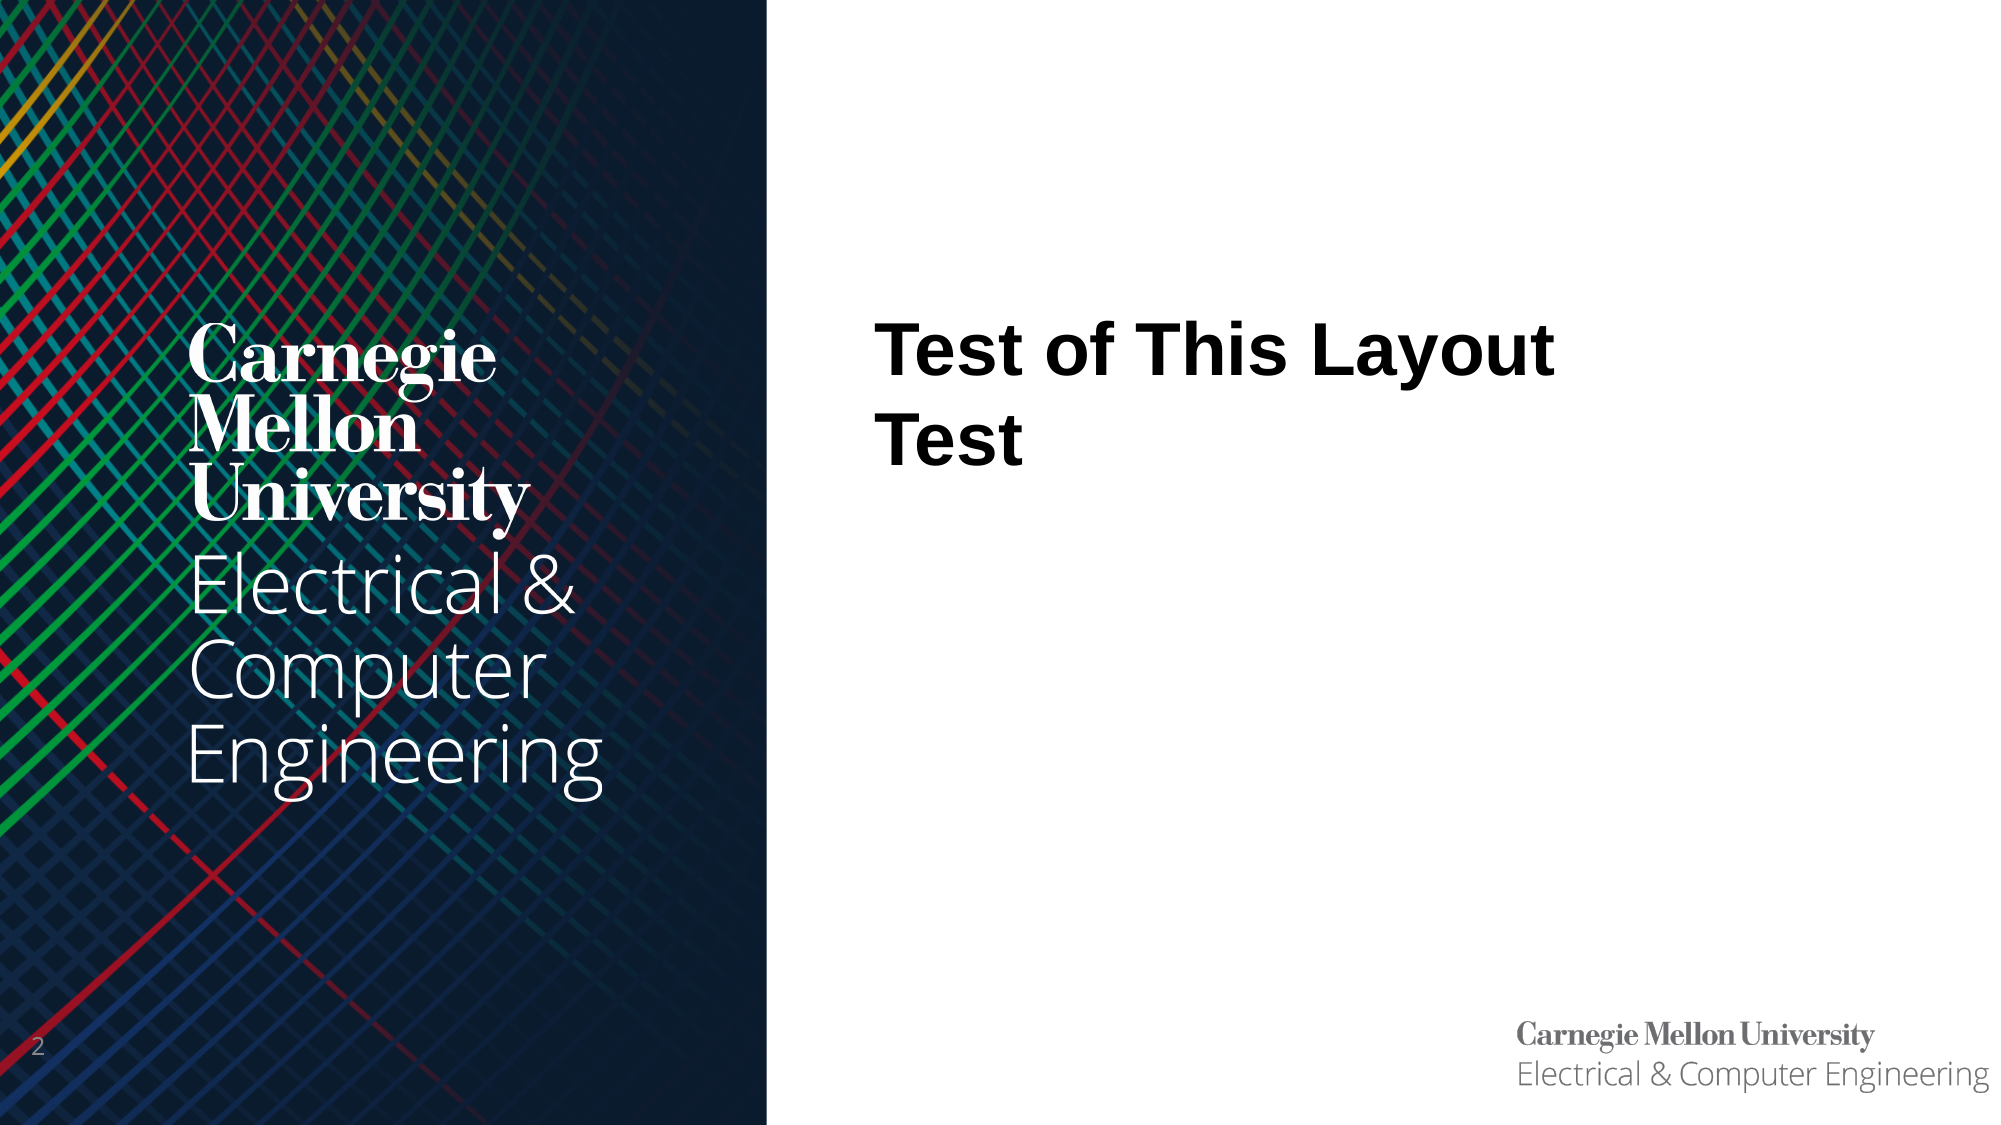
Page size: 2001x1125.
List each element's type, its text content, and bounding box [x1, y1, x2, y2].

picture [0, 0, 767, 1125]
slide_number 2 [0, 1023, 53, 1084]
title Test of This Layout Test [859, 293, 1948, 418]
picture [1517, 1021, 1989, 1093]
